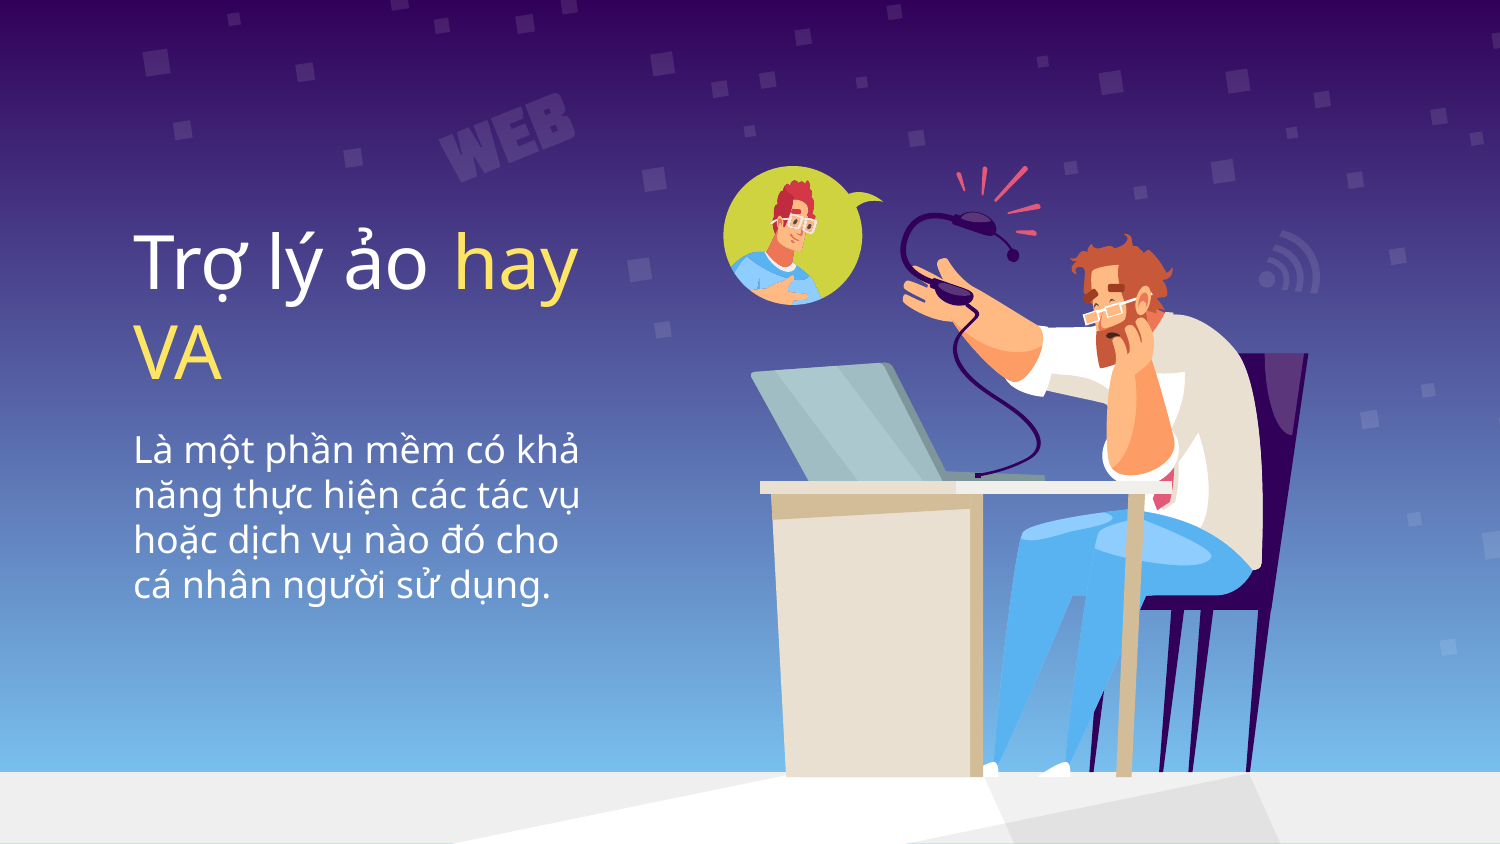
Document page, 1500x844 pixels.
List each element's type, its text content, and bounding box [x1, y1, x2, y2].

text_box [0, 771, 1500, 844]
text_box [749, 165, 1309, 778]
title Trợ lý ảo hay VA [118, 193, 614, 410]
subtitle Là một phần mềm có khả năng thực hiện các tác vụ hoặc dịch vụ nào đó cho cá nhân người sử dụng. [118, 410, 614, 650]
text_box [720, 165, 884, 306]
